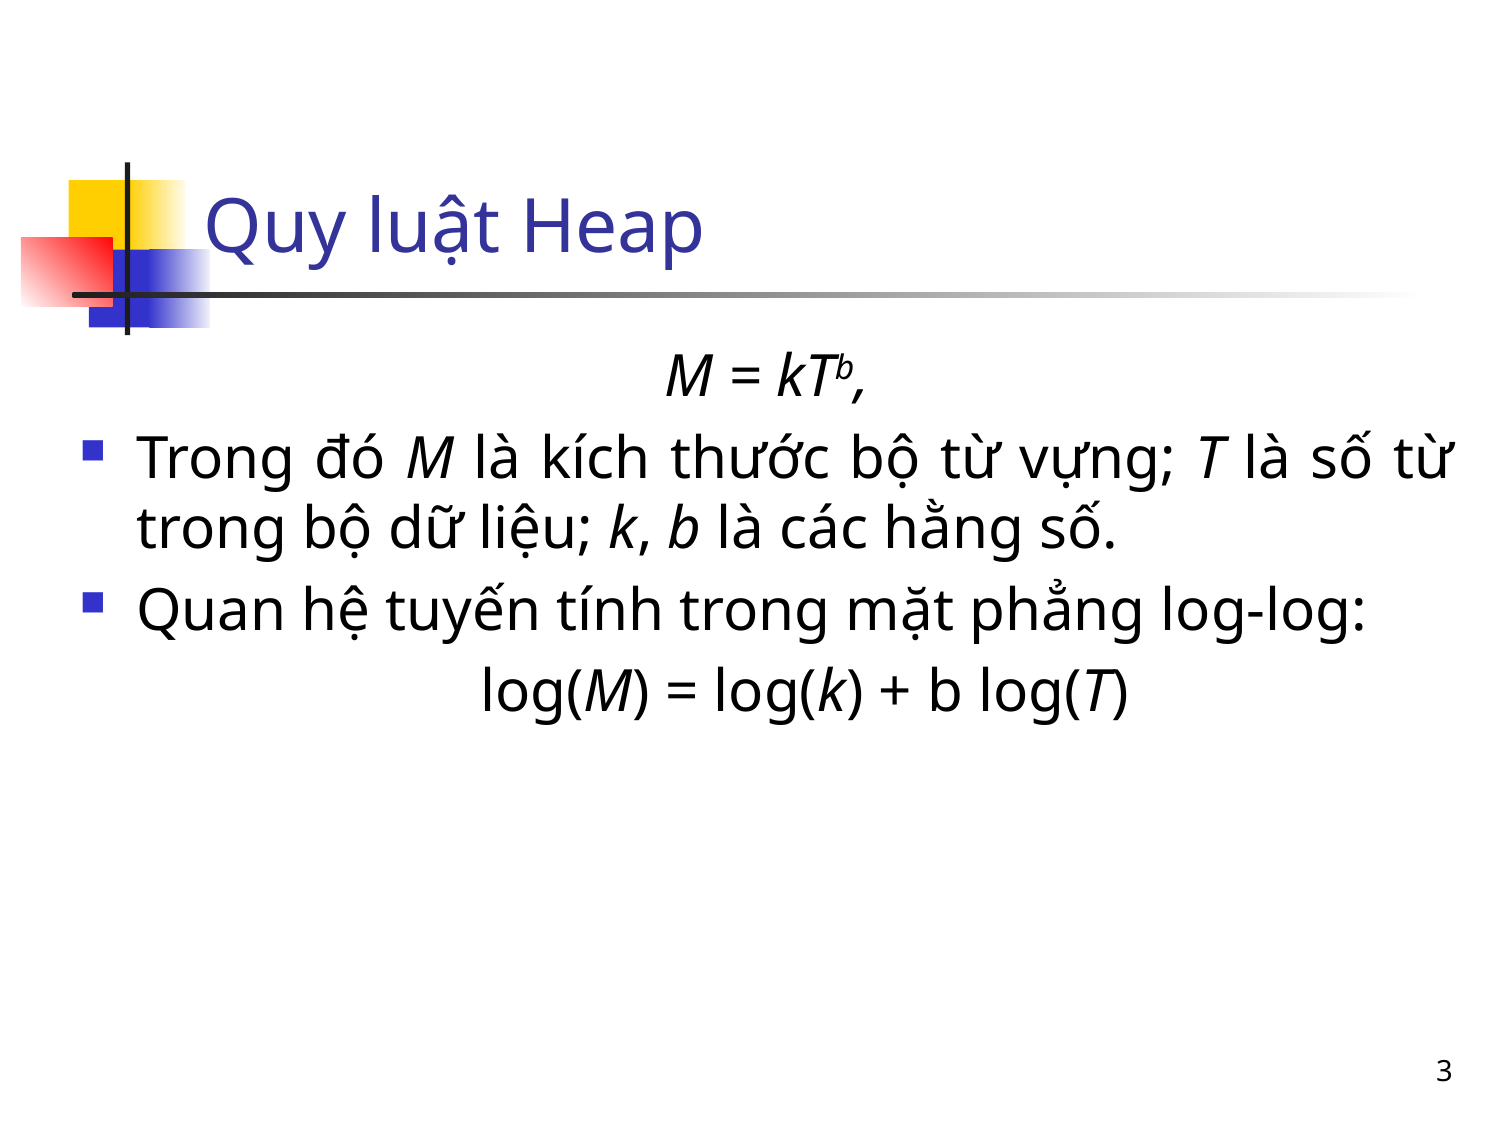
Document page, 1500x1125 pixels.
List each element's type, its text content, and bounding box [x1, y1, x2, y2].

title Quy luật Heap [188, 66, 1468, 275]
list M = kTb, Trong đó M là kích thước bộ từ vựng; T là số từ trong bộ dữ liệu; k, b là các hằng số. Quan hệ tuyến tính trong mặt phẳng log-log: log(M) = log(k) + b log(T) [64, 331, 1469, 811]
slide_number 3 [1155, 1024, 1468, 1100]
